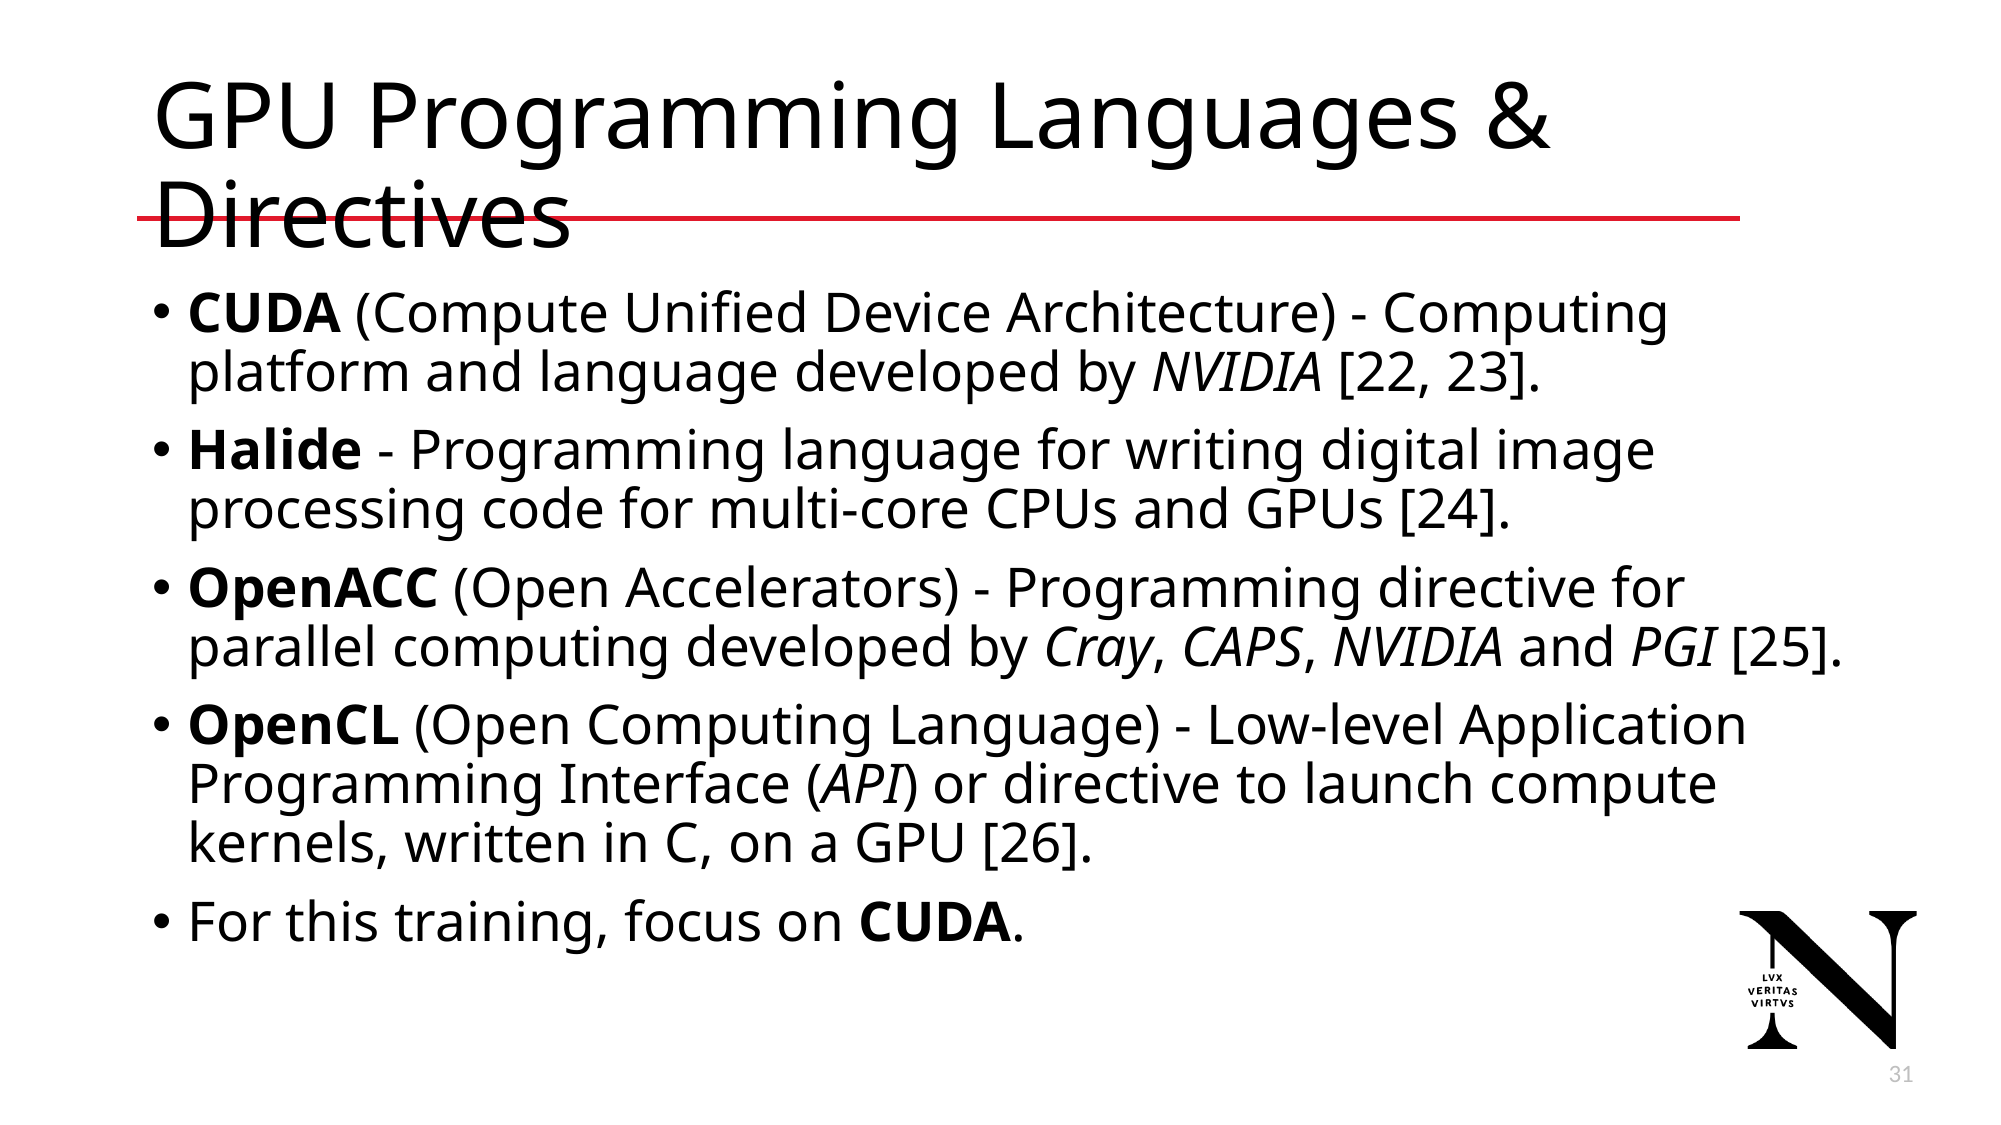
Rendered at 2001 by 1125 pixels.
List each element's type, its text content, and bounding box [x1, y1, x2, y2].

slide_number 32 [1479, 1042, 1930, 1103]
title GPU Programming Languages & Directives [137, 59, 1863, 278]
list CUDA (Compute Unified Device Architecture) - Computing platform and language developed by NVIDIA [22, 23]. Halide - Programming language for writing digital image processing code for multi-core CPUs and GPUs [24]. OpenACC (Open Accelerators) - Programming directive for parallel computing developed by Cray, CAPS, NVIDIA and PGI [25]. OpenCL (Open Computing Language) - Low-level Application Programming Interface (API) or directive to launch compute kernels, written in C, on a GPU [26]. For this training, focus on CUDA. [137, 278, 1863, 992]
